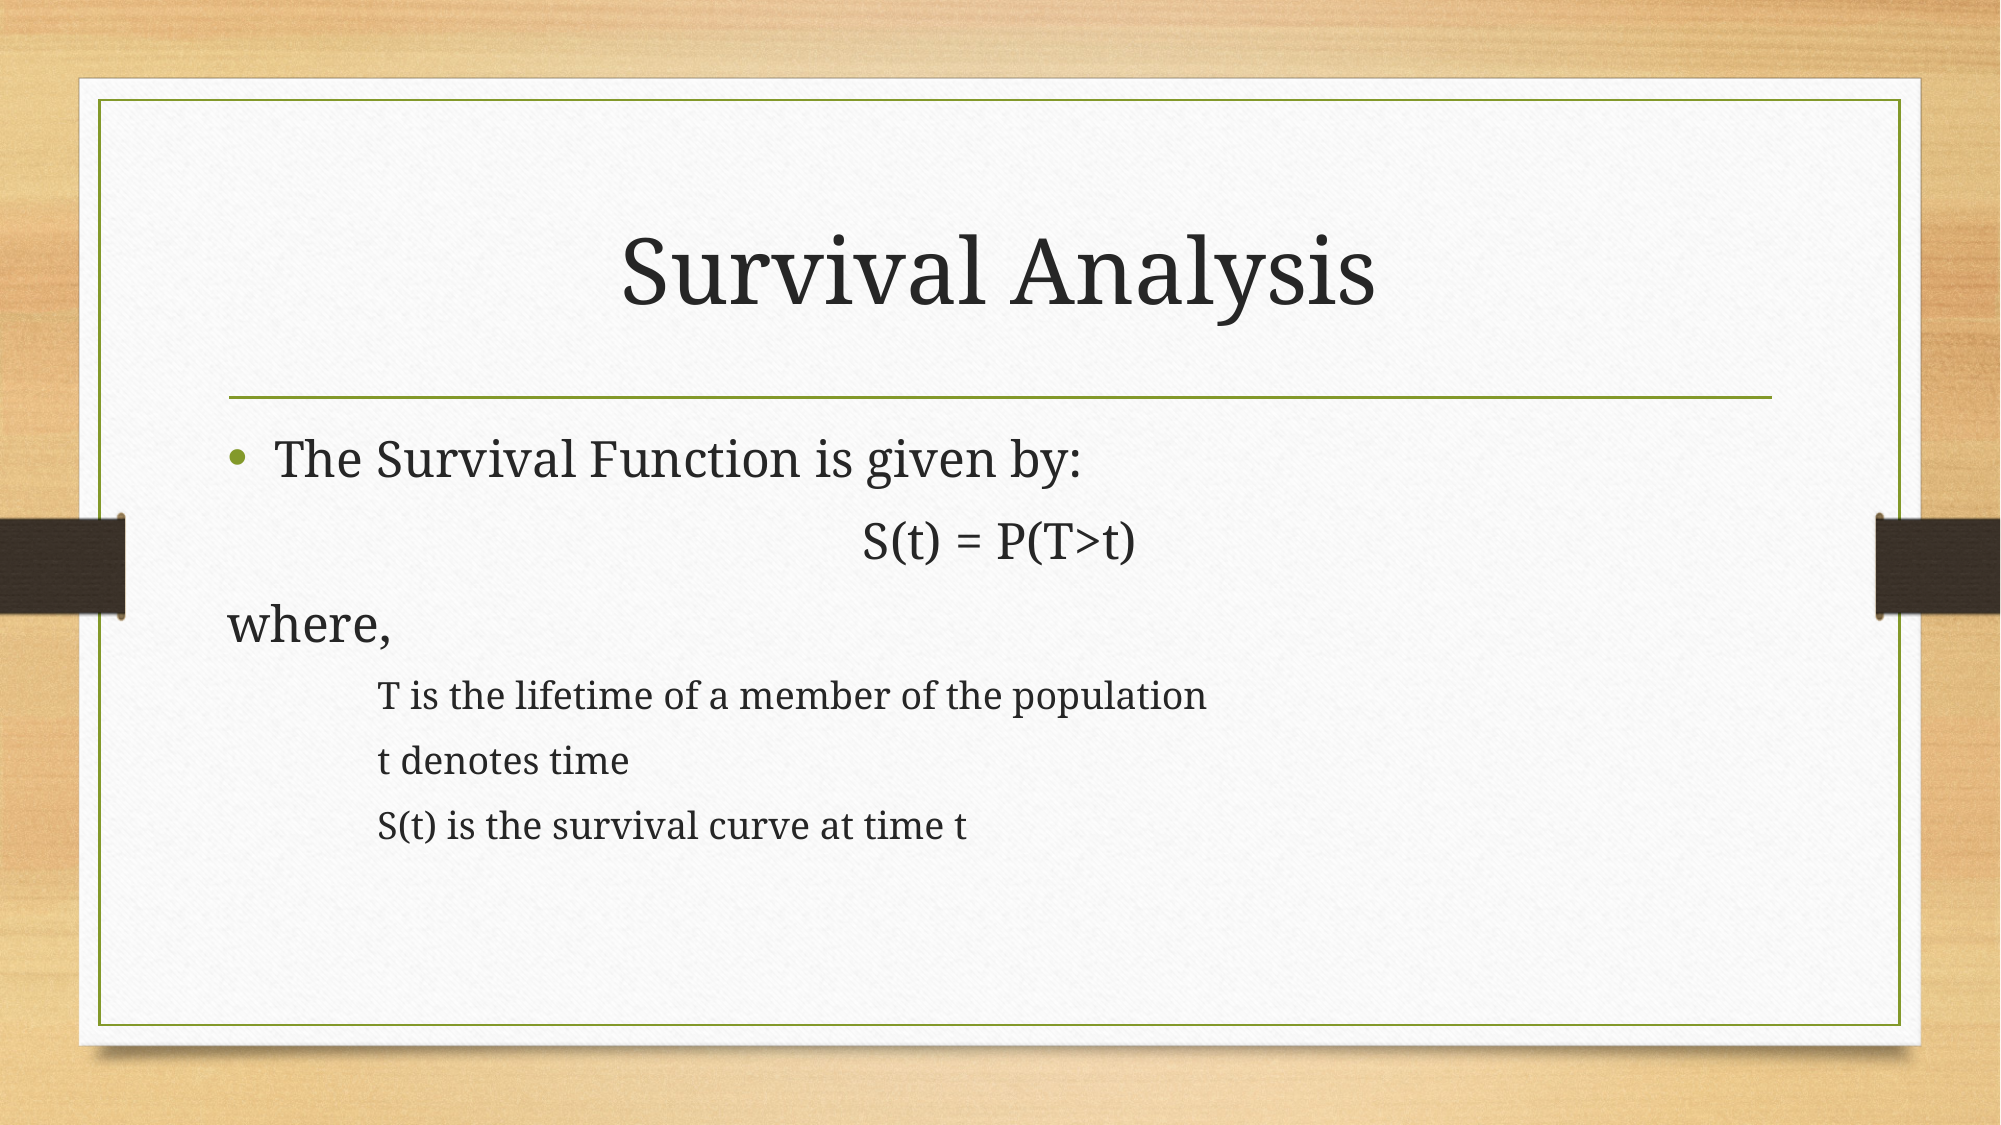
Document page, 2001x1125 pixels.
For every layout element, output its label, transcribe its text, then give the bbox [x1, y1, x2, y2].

title Survival Analysis [212, 161, 1788, 375]
picture [0, 0, 2001, 1125]
list The Survival Function is given by: S(t) = P(T>t) where, T is the lifetime of a member of the population t denotes time S(t) is the survival curve at time t [212, 419, 1788, 964]
